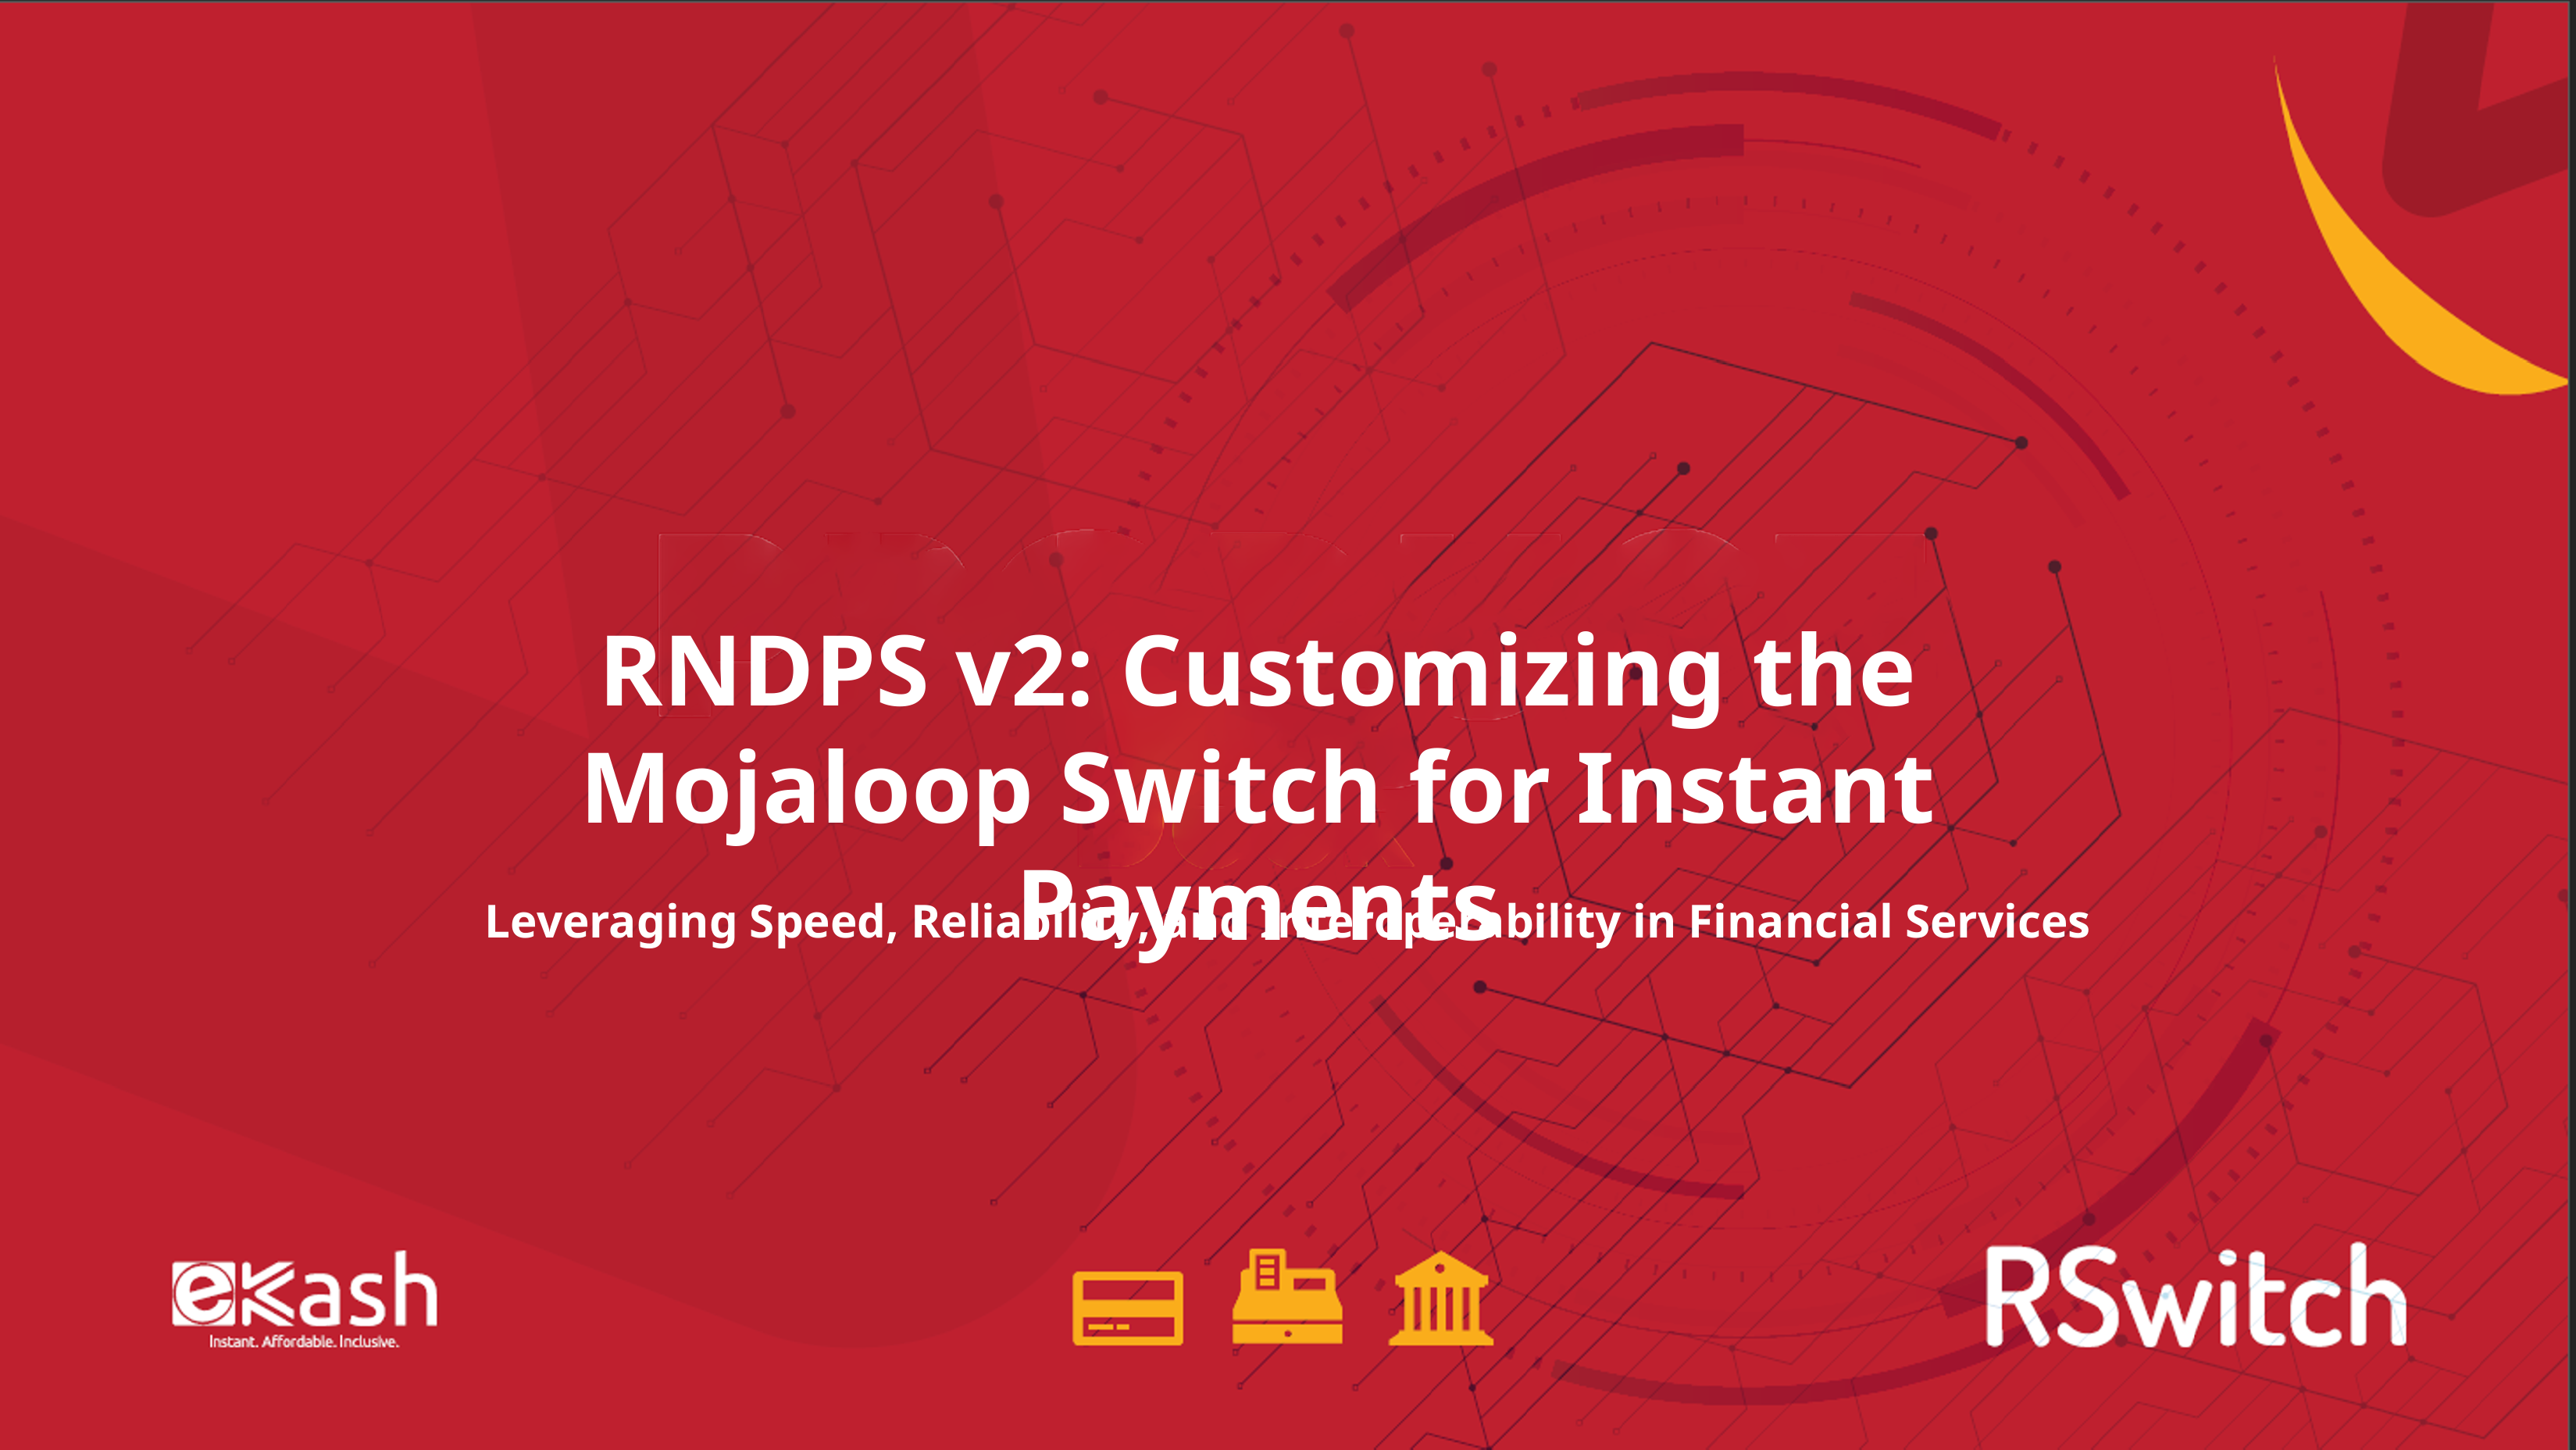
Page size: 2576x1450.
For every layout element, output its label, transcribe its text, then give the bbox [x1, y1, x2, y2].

picture [0, 0, 2576, 1450]
title RNDPS v2: Customizing the Mojaloop Switch for Instant Payments [448, 608, 2069, 845]
text_box Leveraging Speed, Reliability, and Interoperability in Financial Services [477, 892, 2099, 948]
